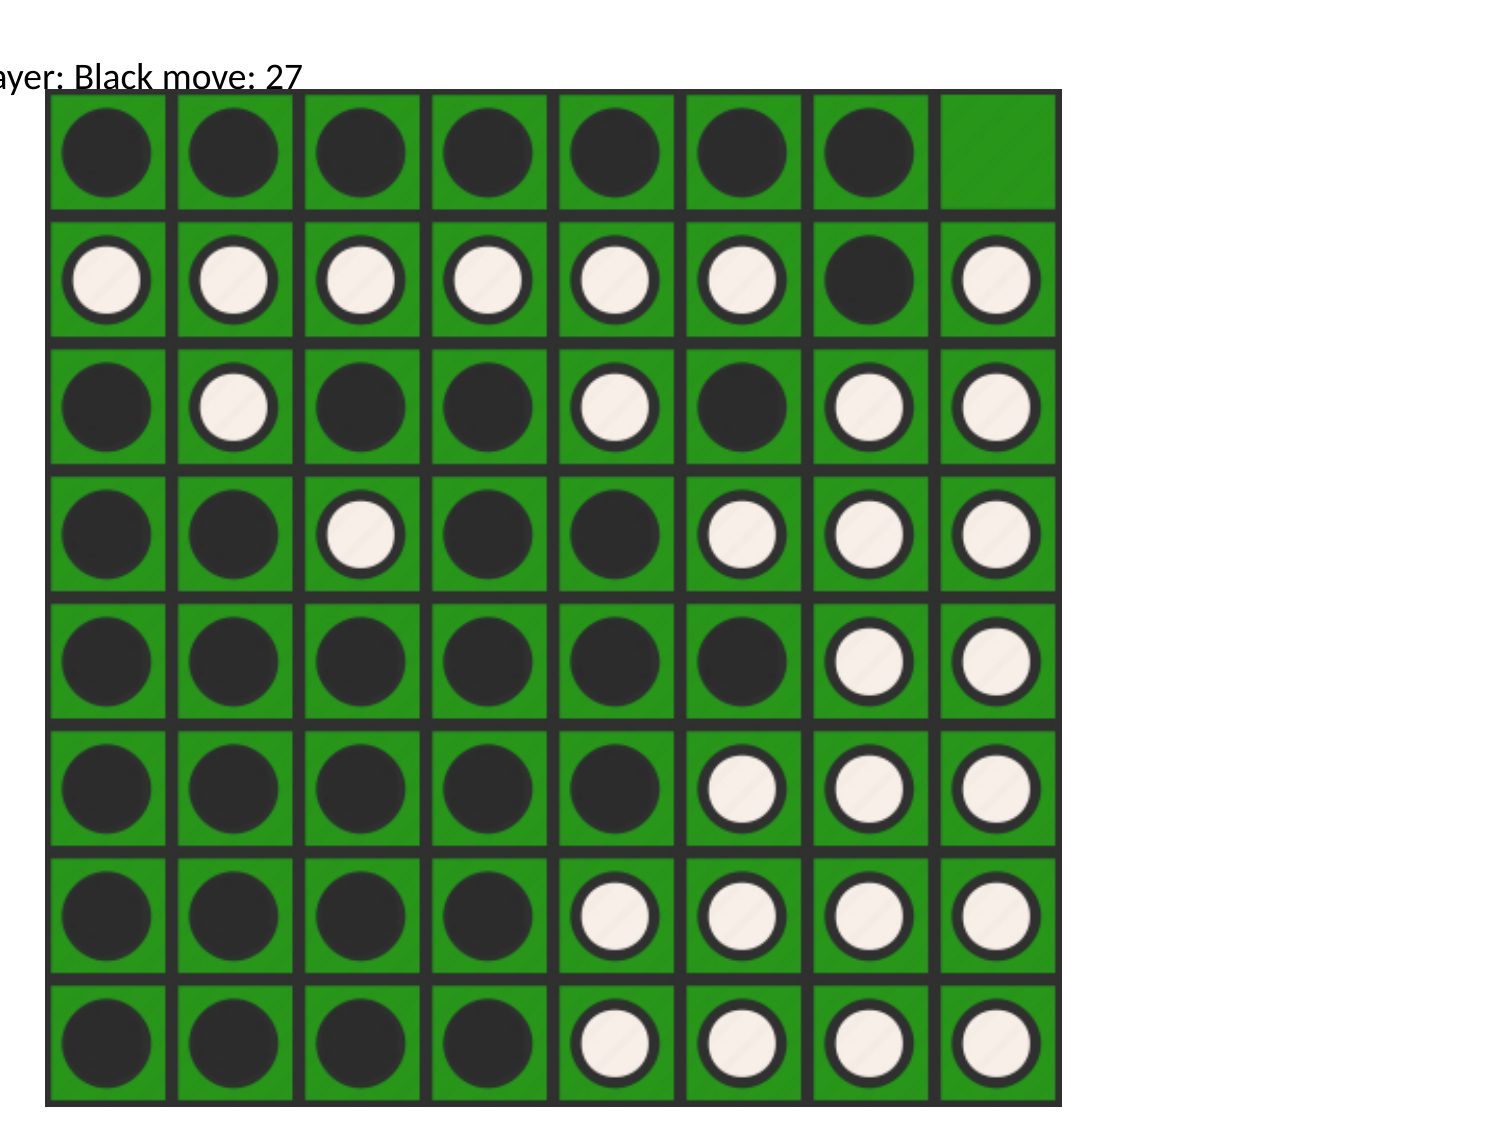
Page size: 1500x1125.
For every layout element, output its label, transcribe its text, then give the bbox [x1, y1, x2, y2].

picture [44, 89, 1062, 1107]
text_box turn: 59 player: Black move: 27 [0, 44, 319, 105]
